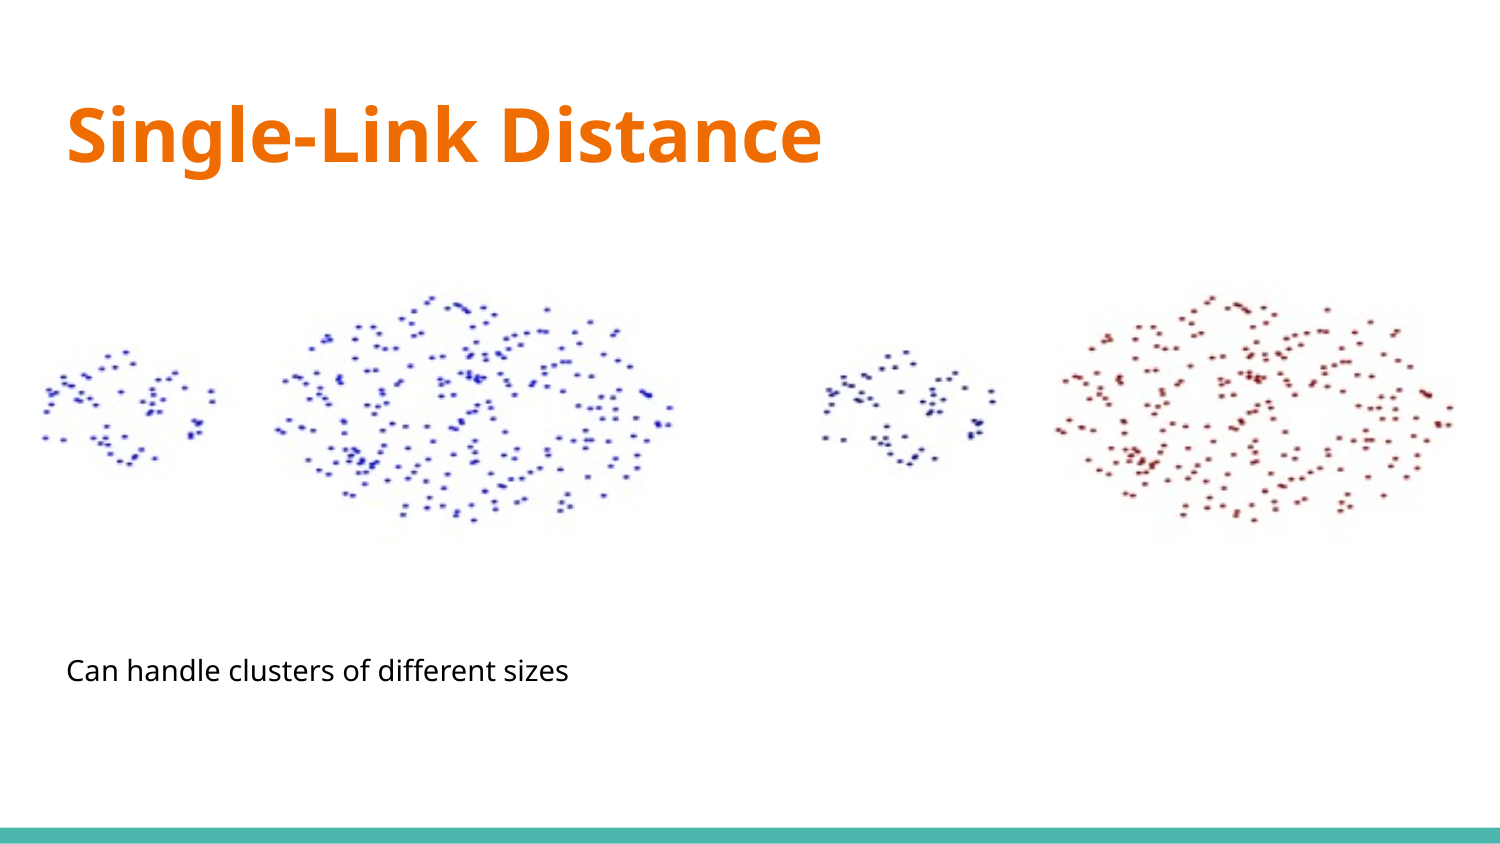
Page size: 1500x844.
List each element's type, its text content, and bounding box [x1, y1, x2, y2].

picture [24, 282, 1476, 562]
title Single-Link Distance [51, 72, 1449, 189]
text_box Can handle clusters of different sizes [51, 637, 601, 710]
